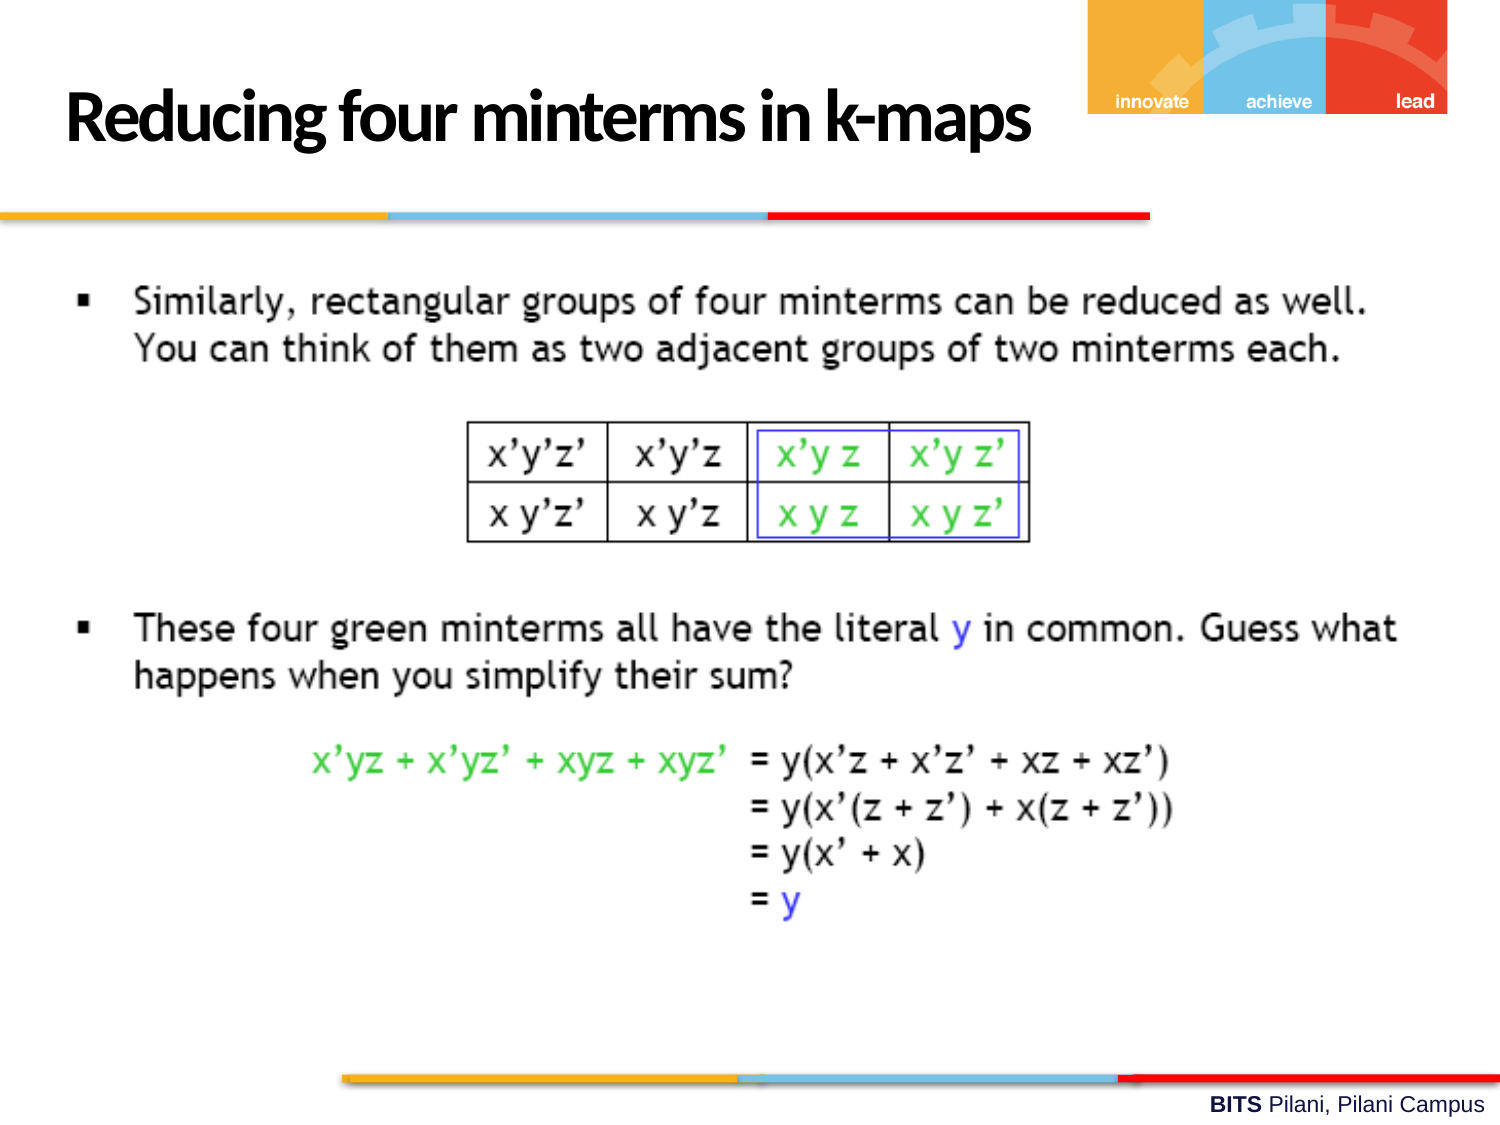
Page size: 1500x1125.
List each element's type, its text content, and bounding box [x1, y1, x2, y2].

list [21, 274, 1479, 701]
picture [1087, 0, 1448, 114]
list Reducing four minterms in k-maps [50, 24, 1088, 213]
picture [21, 724, 1479, 976]
